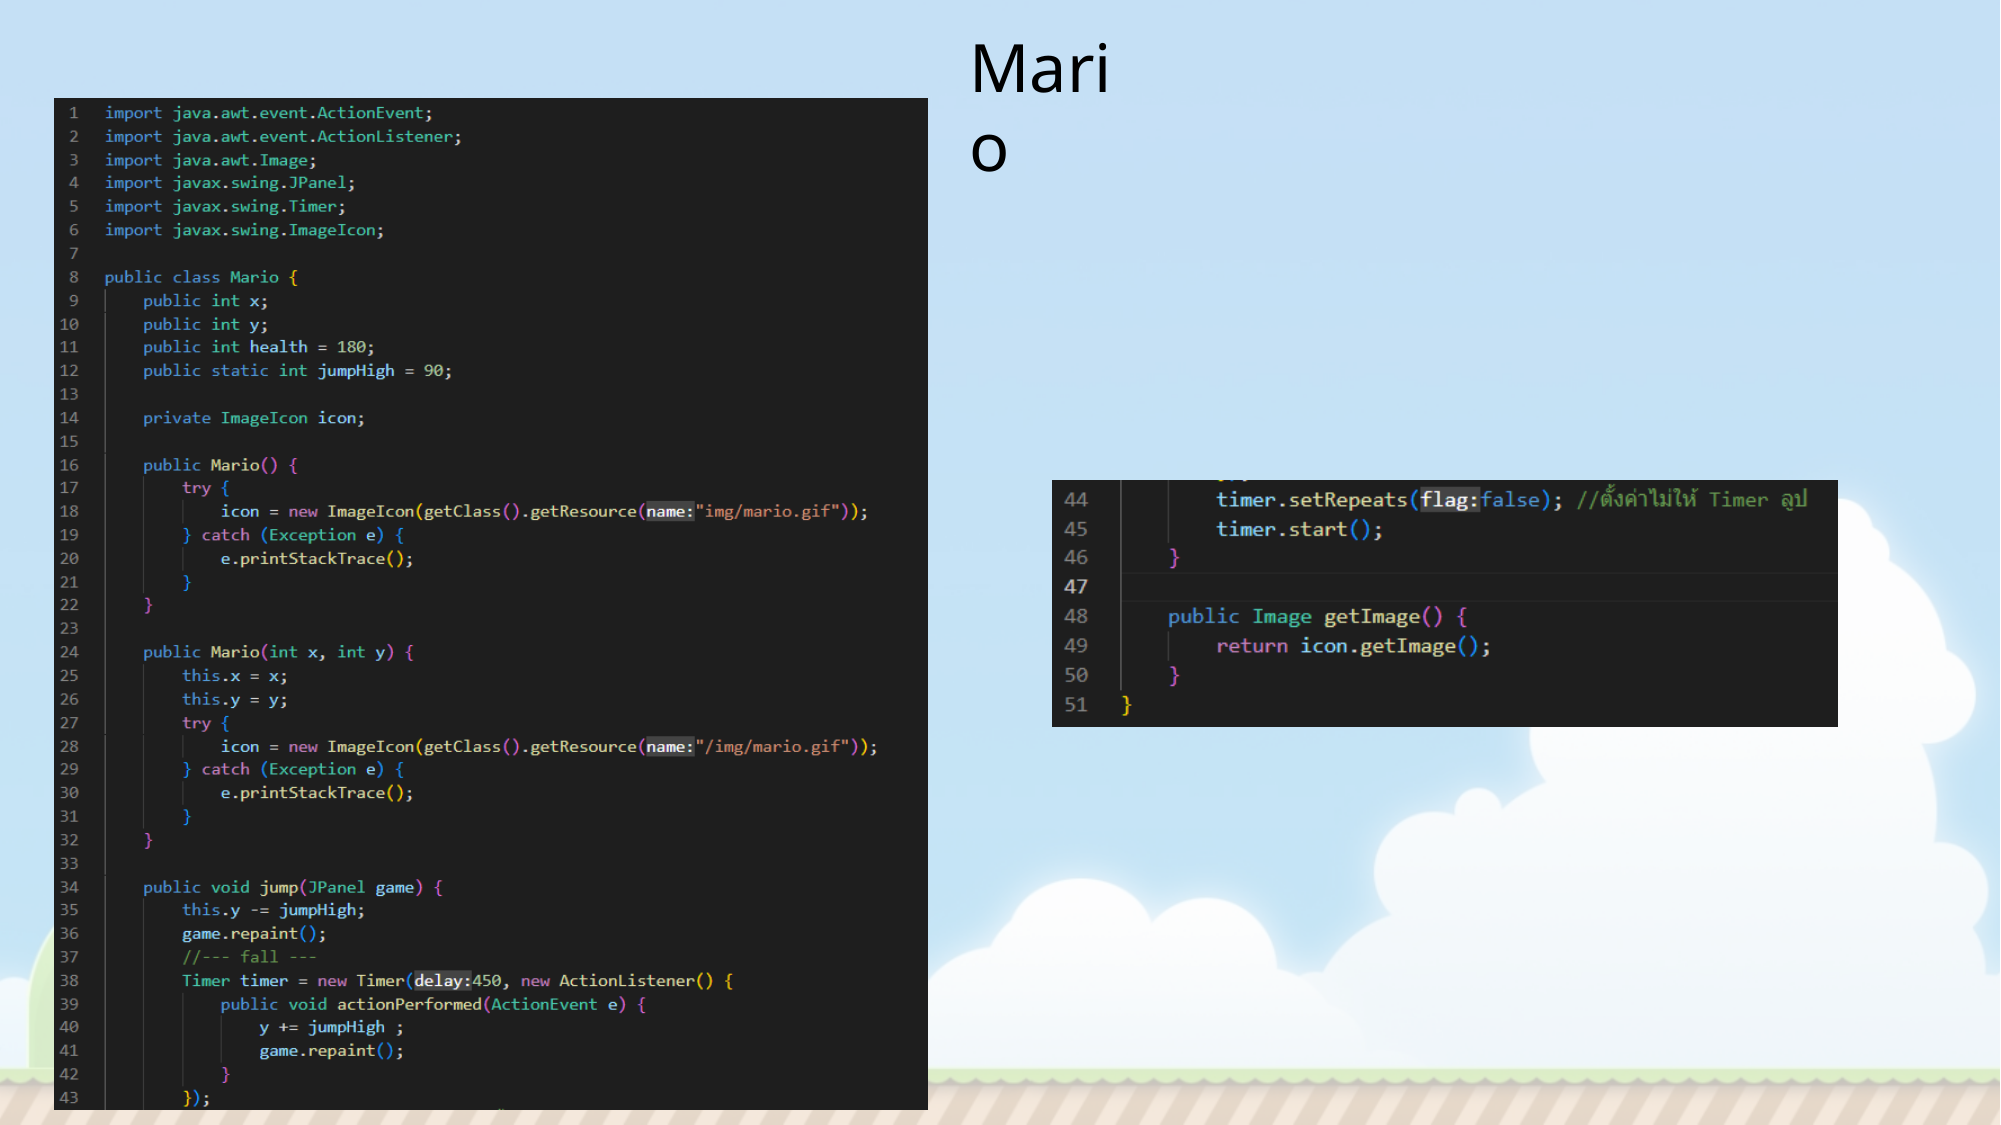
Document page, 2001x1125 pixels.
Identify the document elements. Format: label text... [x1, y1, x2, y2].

picture [1051, 480, 1838, 727]
text_box Mario [954, 17, 1150, 193]
picture [54, 98, 928, 1110]
